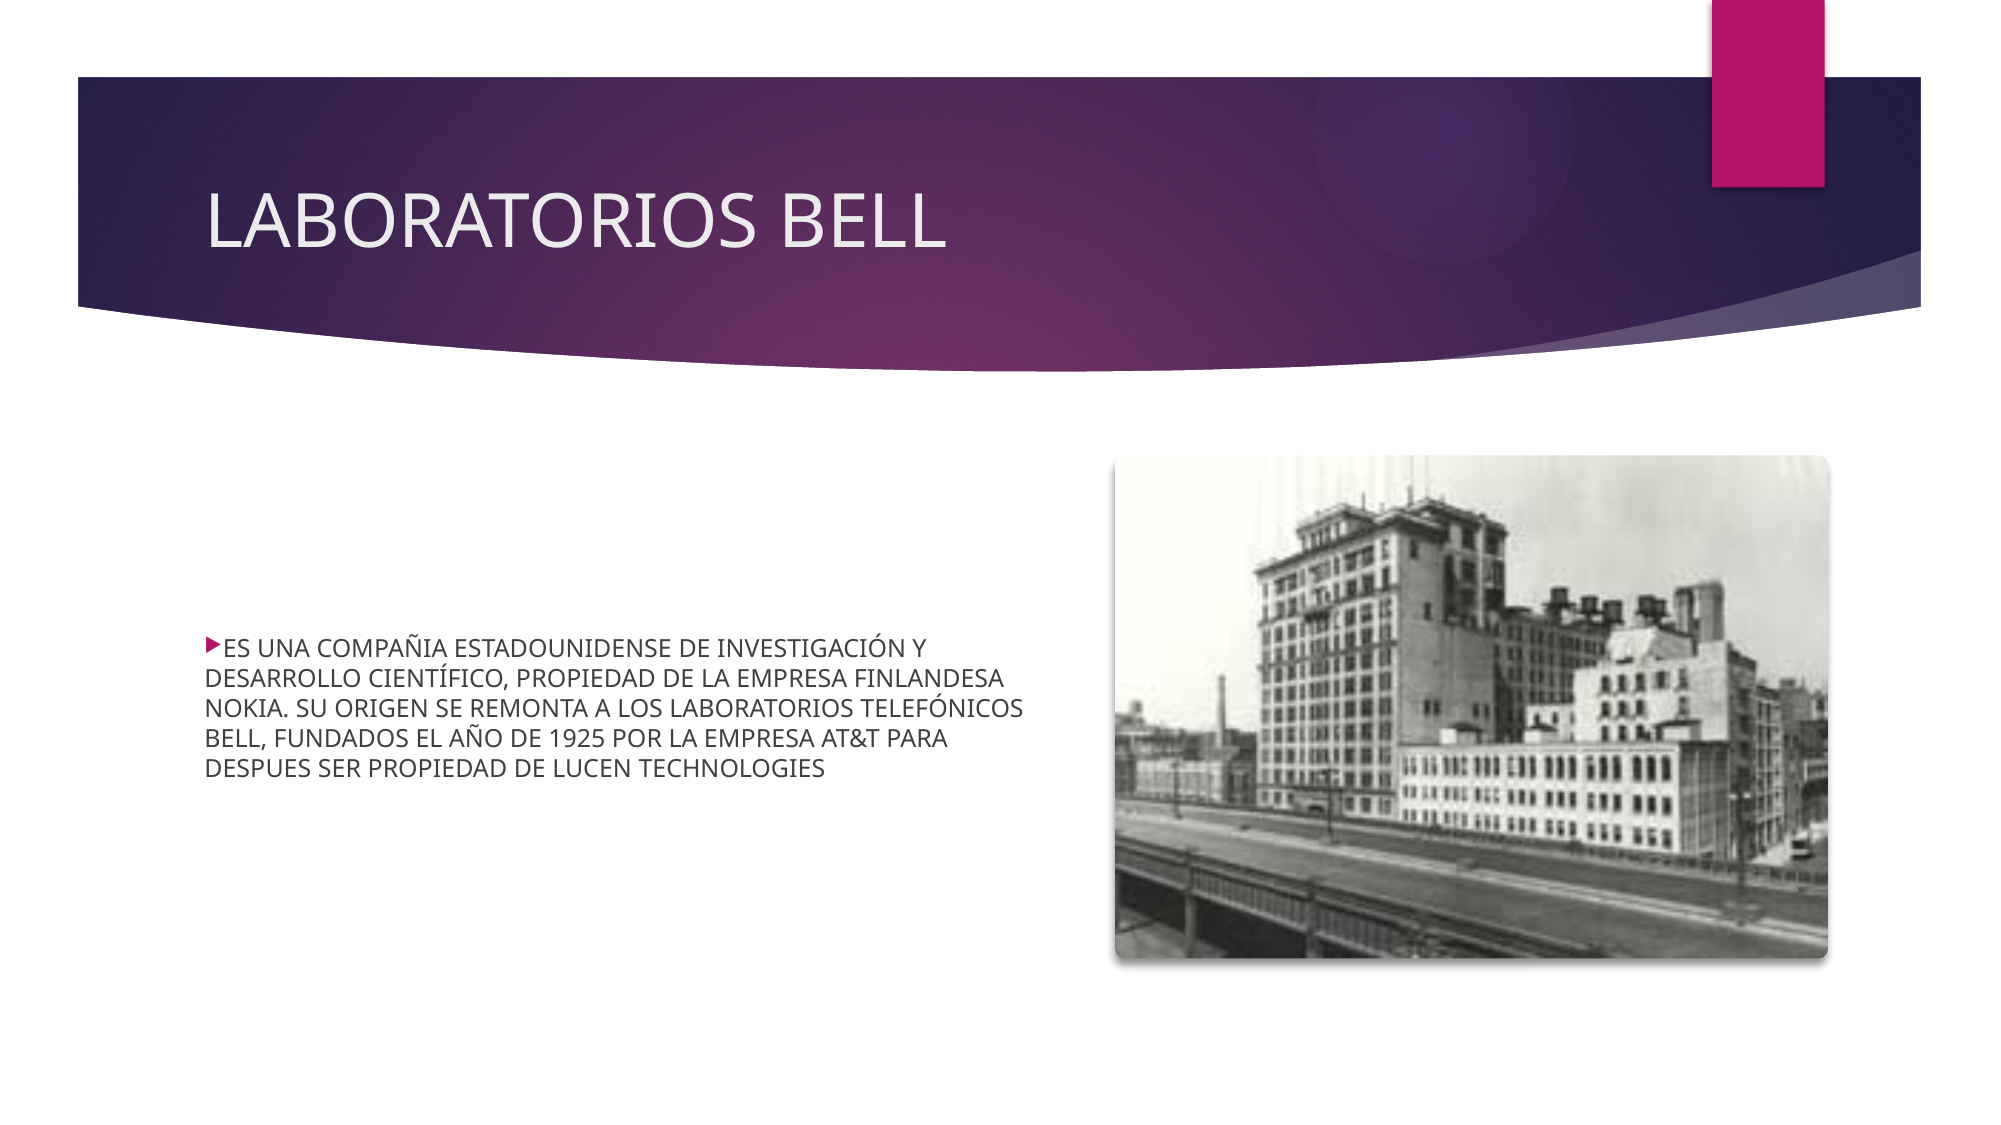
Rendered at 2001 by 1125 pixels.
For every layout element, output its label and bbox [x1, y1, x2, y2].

picture [1114, 455, 1829, 959]
text_box [0, 0, 2000, 1125]
